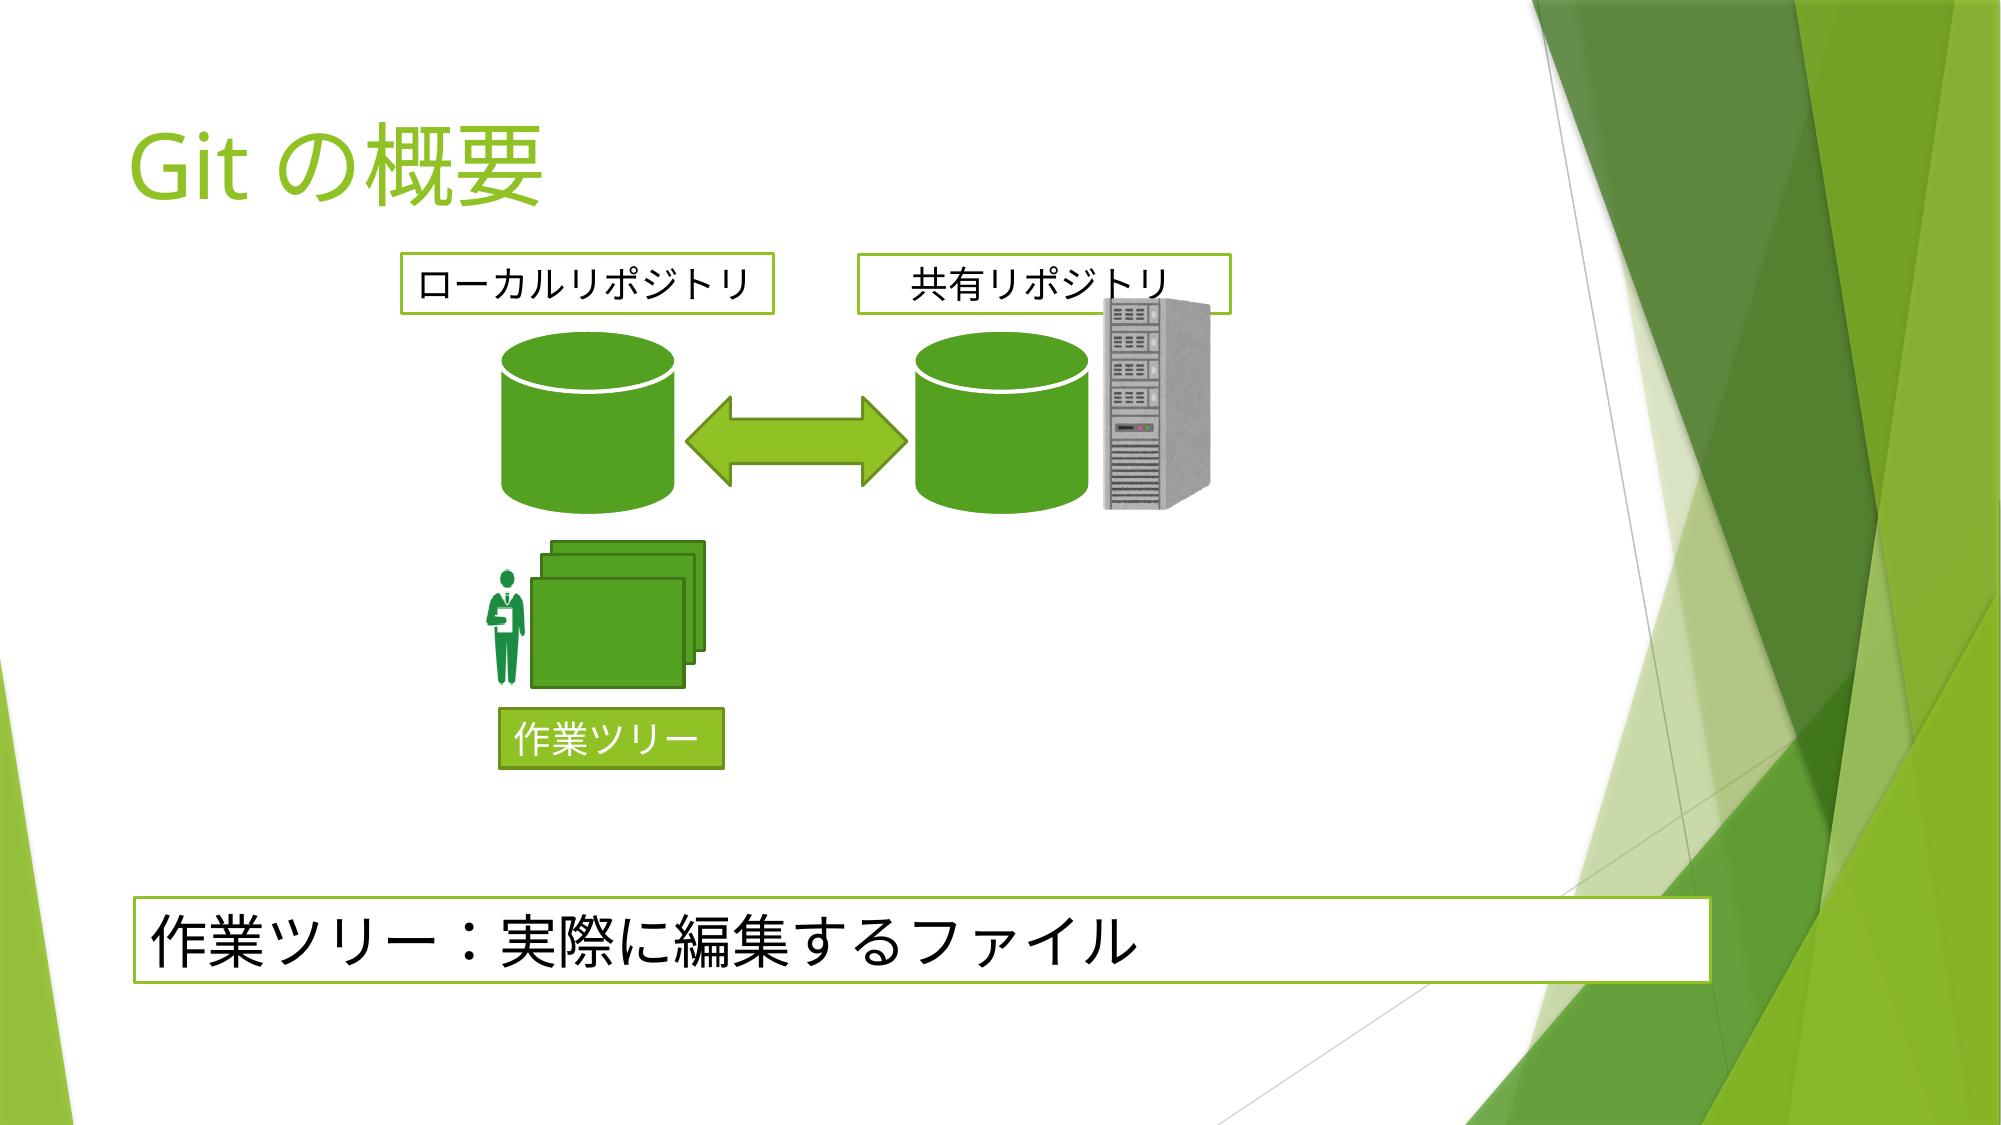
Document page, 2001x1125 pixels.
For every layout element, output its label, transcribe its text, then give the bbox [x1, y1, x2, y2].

title Gitの概要 [111, 99, 1522, 245]
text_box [401, 253, 1232, 770]
text_box 作業ツリー：実際に編集するファイル [133, 896, 1712, 984]
